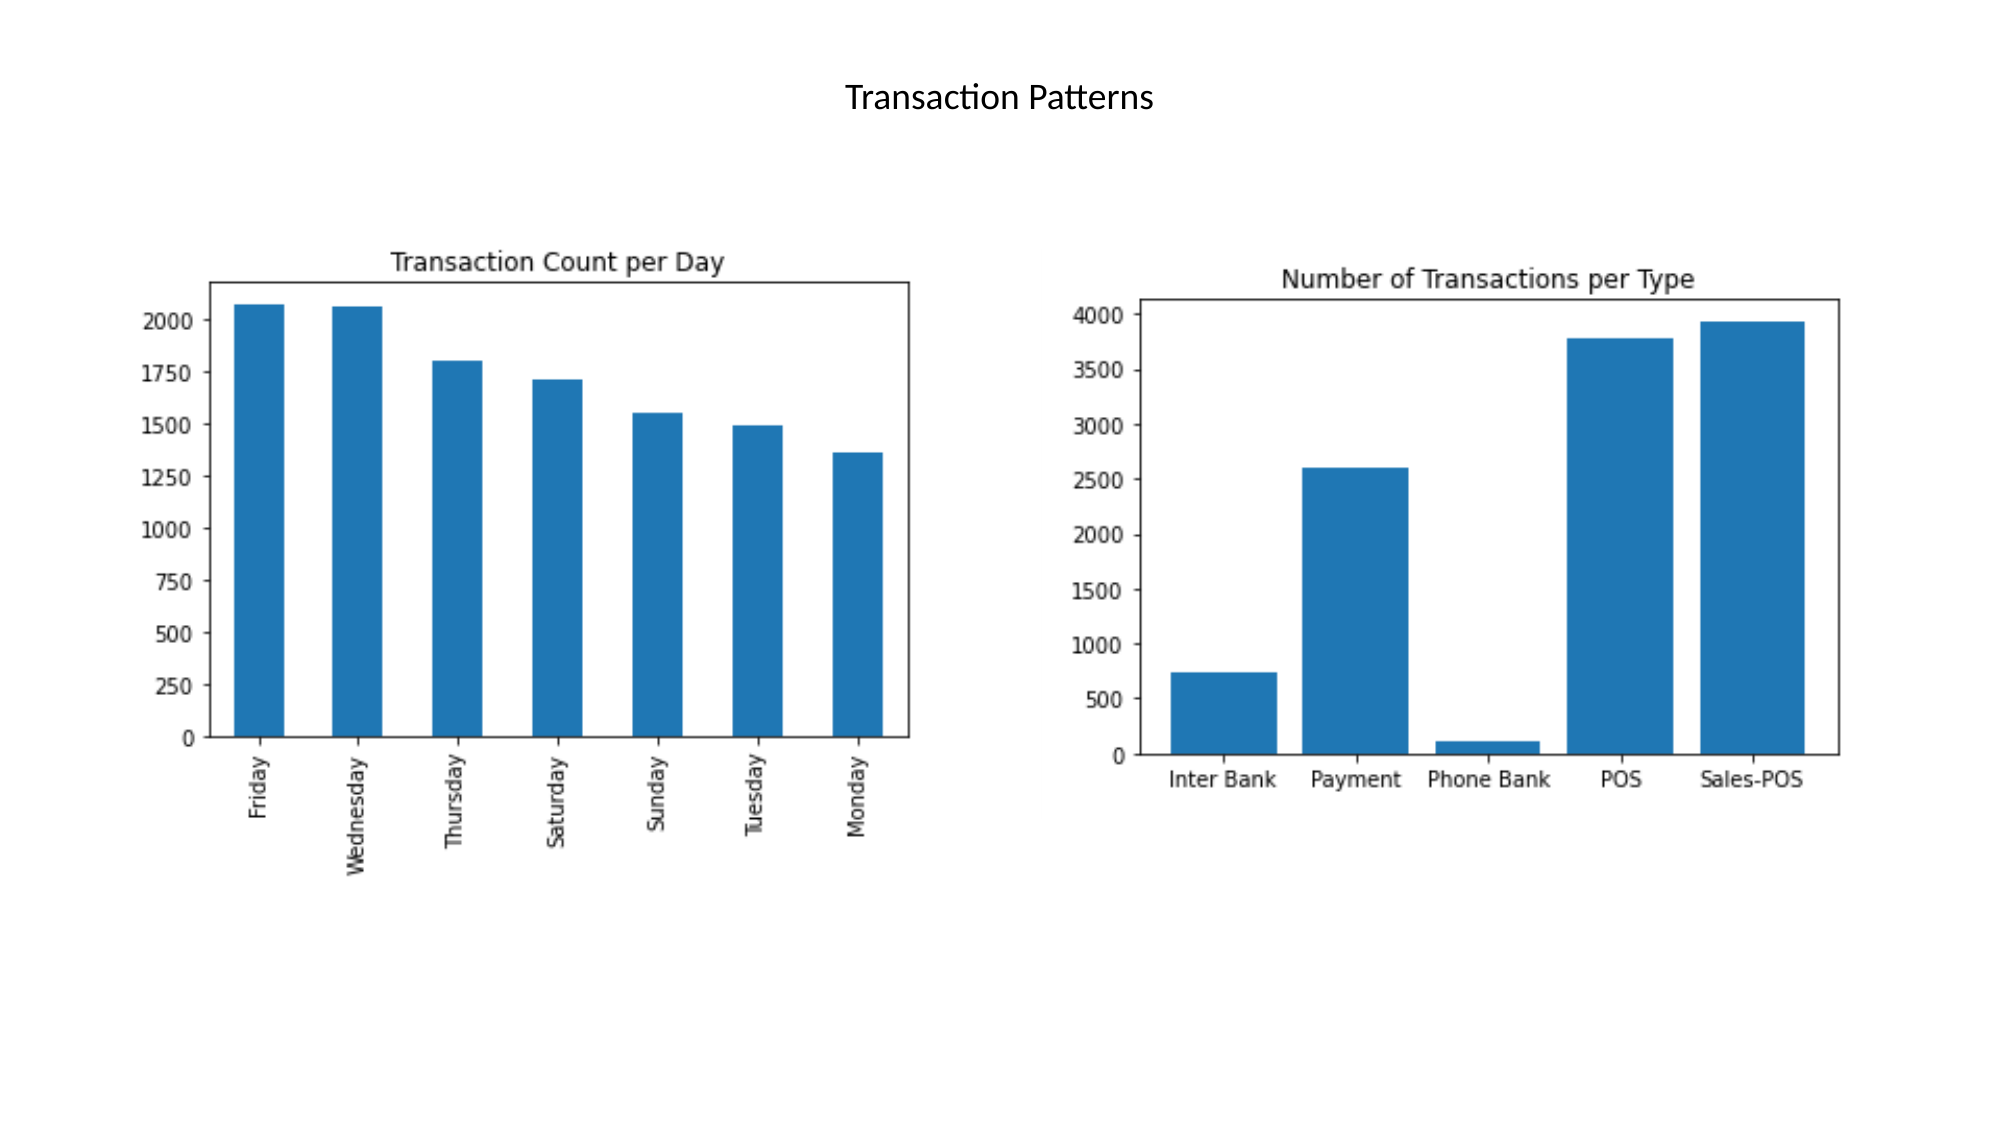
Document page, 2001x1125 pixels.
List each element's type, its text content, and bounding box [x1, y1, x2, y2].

picture [120, 234, 973, 891]
text_box Transaction Patterns [830, 64, 1170, 125]
picture [1040, 249, 1899, 819]
